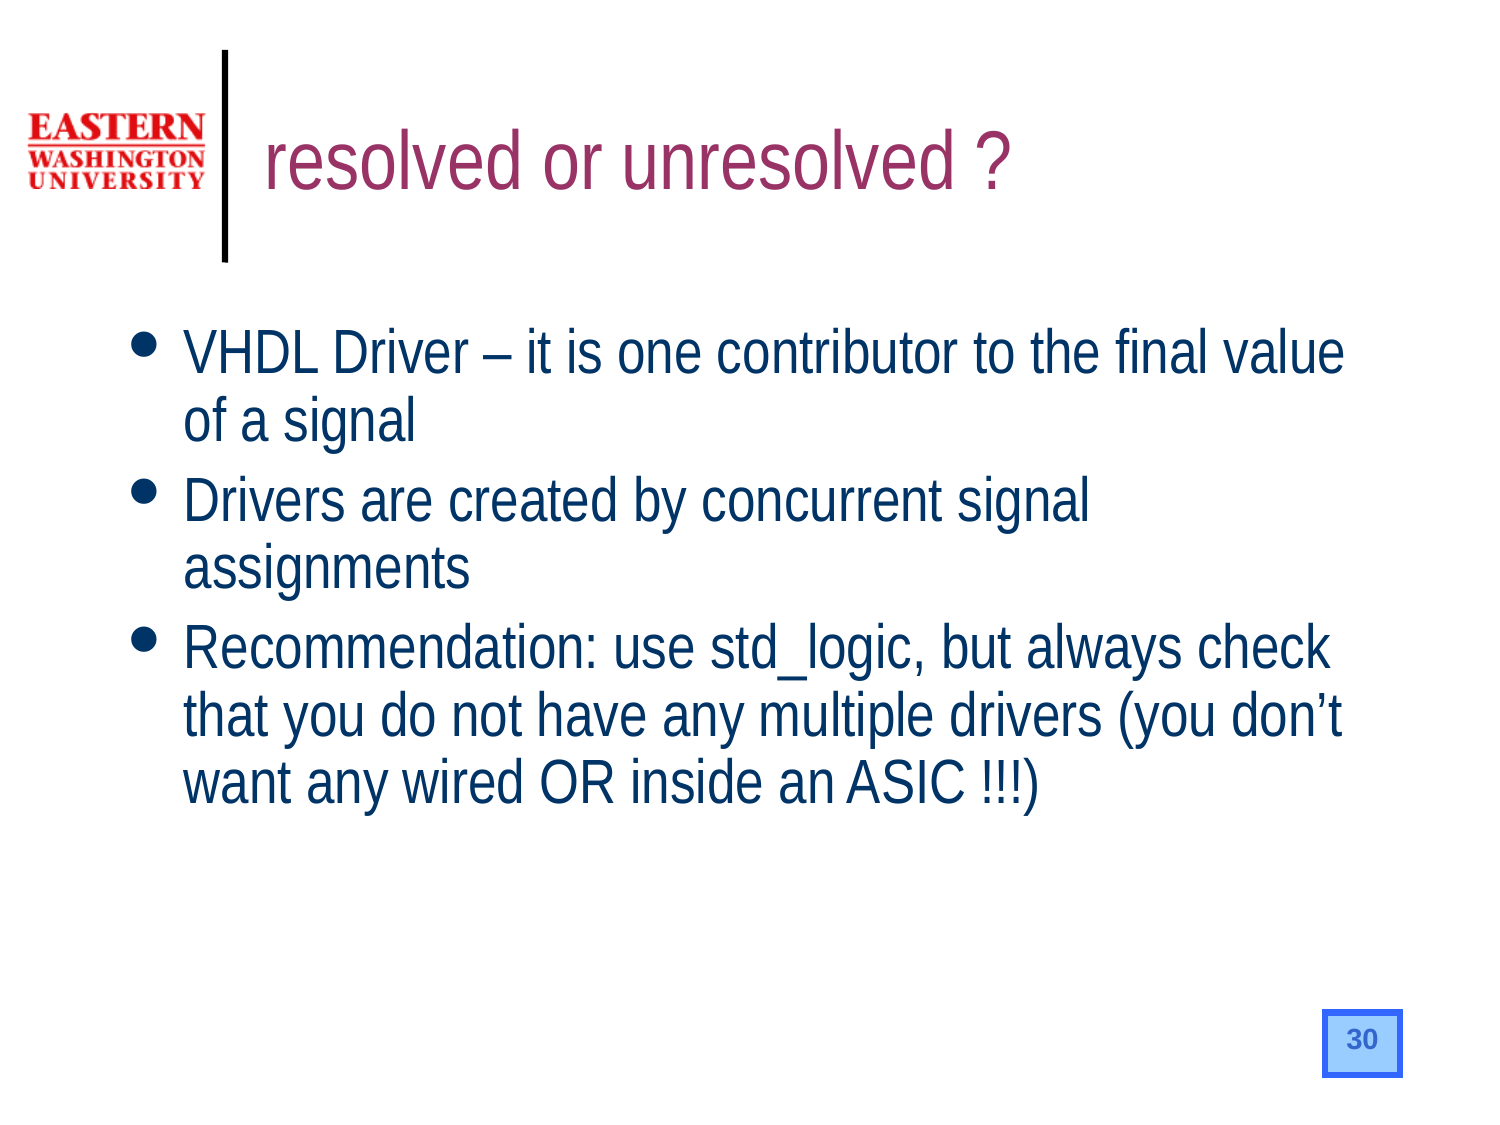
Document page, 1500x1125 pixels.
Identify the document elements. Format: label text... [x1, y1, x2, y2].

slide_number 30 [1322, 1009, 1403, 1078]
picture [24, 112, 208, 189]
title resolved or unresolved ? [249, 30, 1401, 282]
list VHDL Driver – it is one contributor to the final value of a signal Drivers are created by concurrent signal assignments Recommendation: use std_logic, but always check that you do not have any multiple drivers (you don’t want any wired OR inside an ASIC !!!) [112, 312, 1401, 988]
